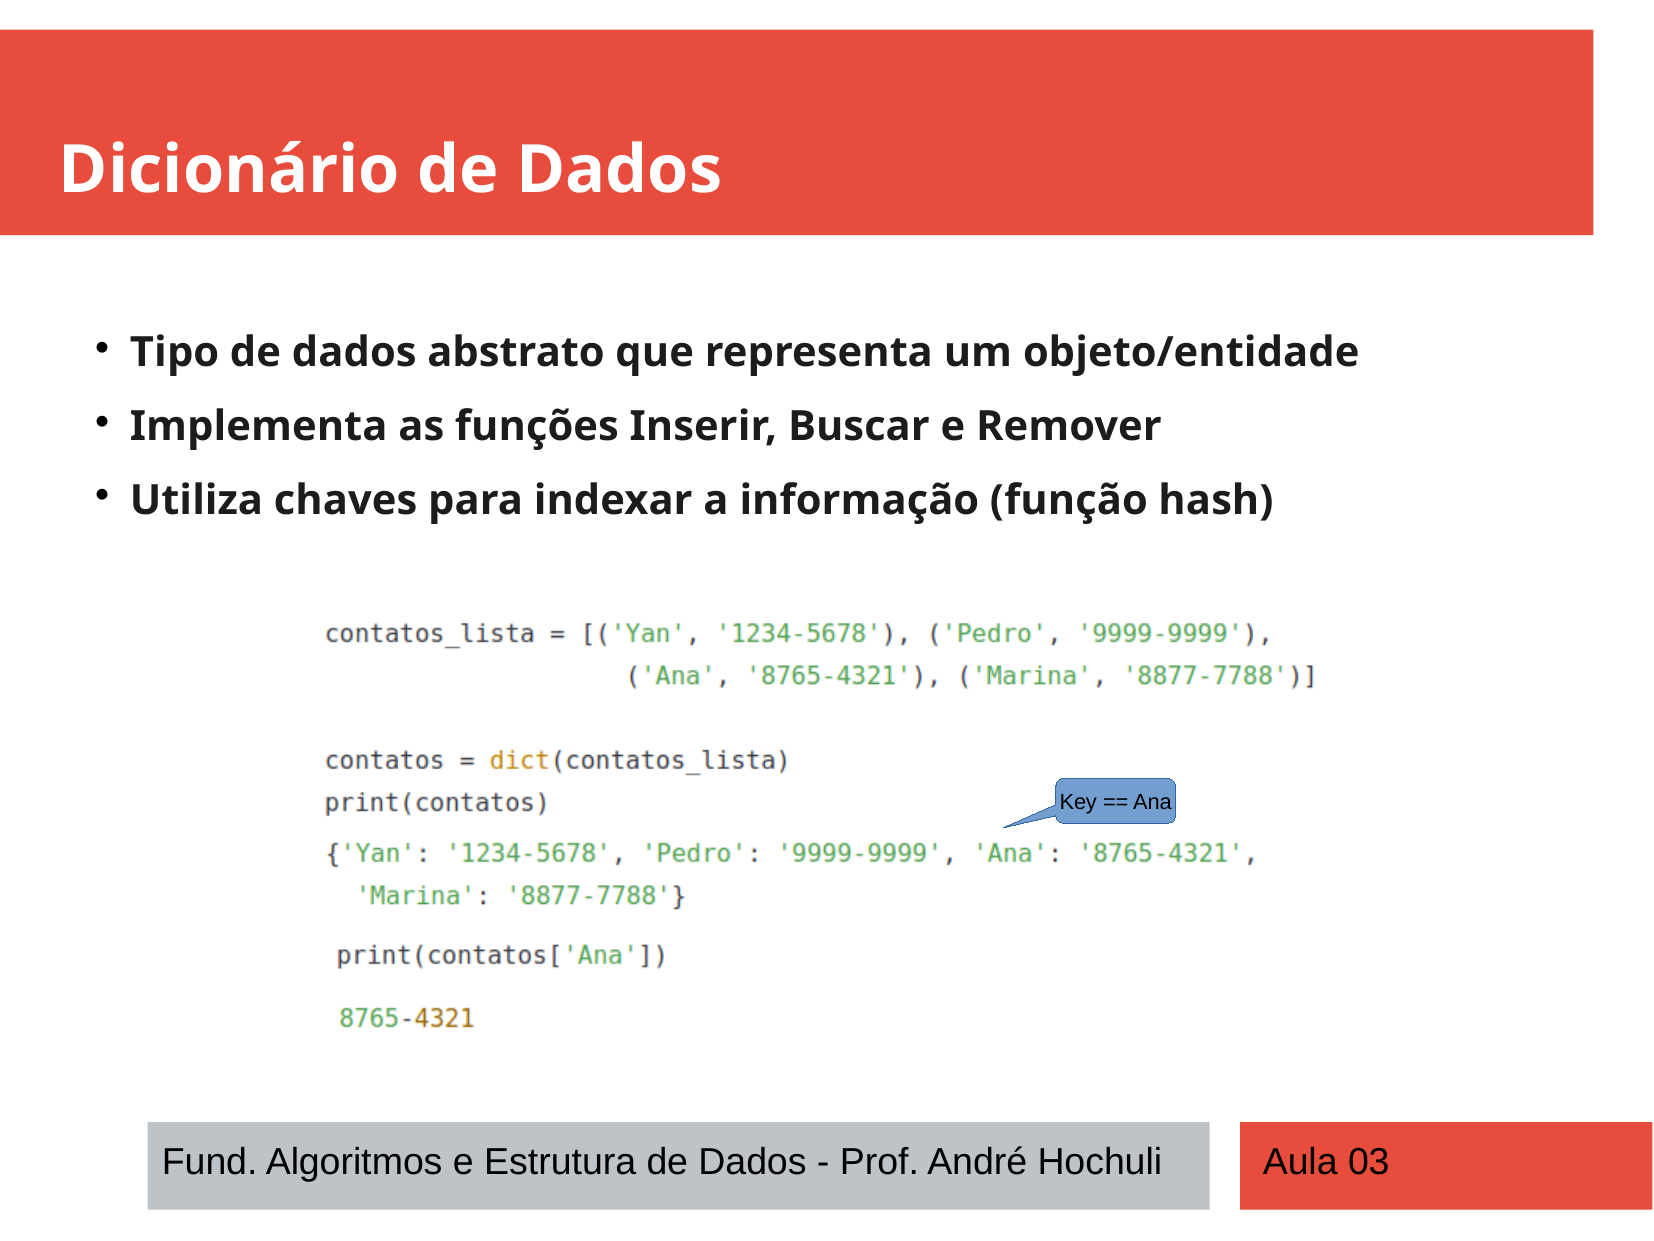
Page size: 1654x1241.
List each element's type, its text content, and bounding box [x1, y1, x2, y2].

text_box Dicionário de Dados [59, 59, 1594, 206]
text_box Fund. Algoritmos e Estrutura de Dados - Prof. André Hochuli [147, 1129, 1204, 1189]
text_box Tipo de dados abstrato que representa um objeto/entidade Implementa as funções Inserir, Buscar e Remover Utiliza chaves para indexar a informação (função hash) [59, 324, 1564, 1092]
text_box Aula 03 [1248, 1129, 1622, 1189]
picture [320, 610, 1350, 914]
picture [321, 934, 675, 980]
picture [329, 994, 482, 1040]
